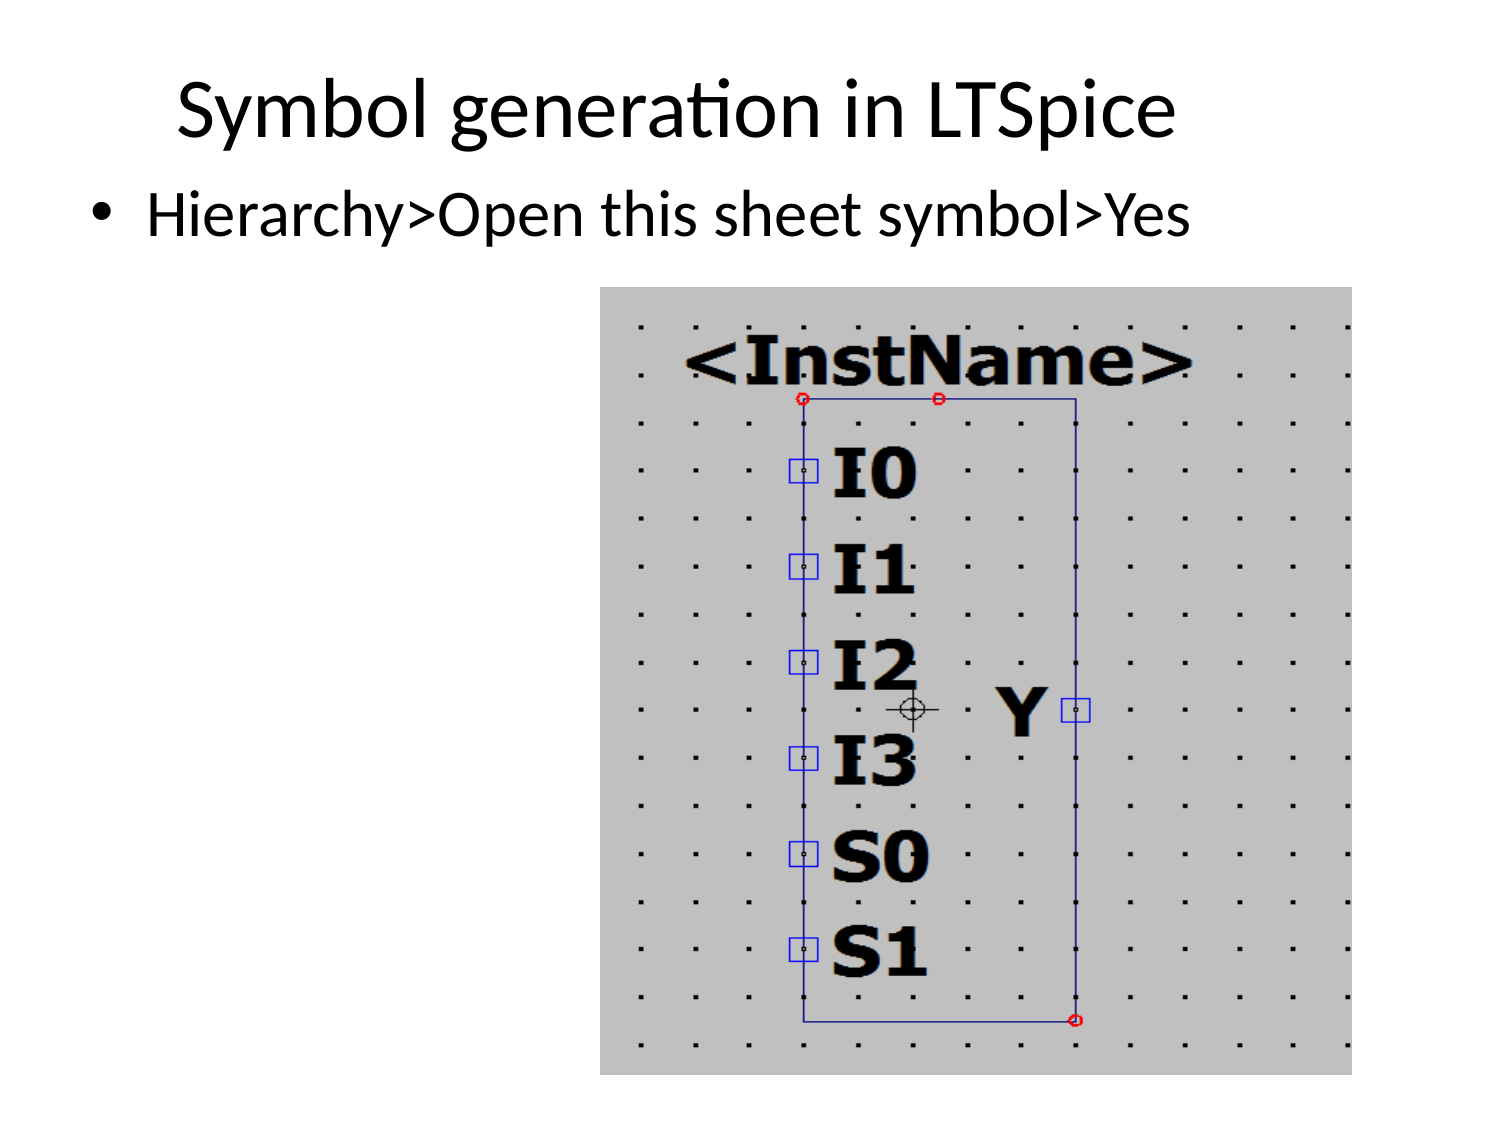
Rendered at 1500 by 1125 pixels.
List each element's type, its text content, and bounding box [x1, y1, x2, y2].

title Symbol generation in LTSpice [75, 45, 1300, 162]
list Hierarchy>Open this sheet symbol>Yes [75, 162, 1300, 1062]
picture [599, 287, 1352, 1076]
